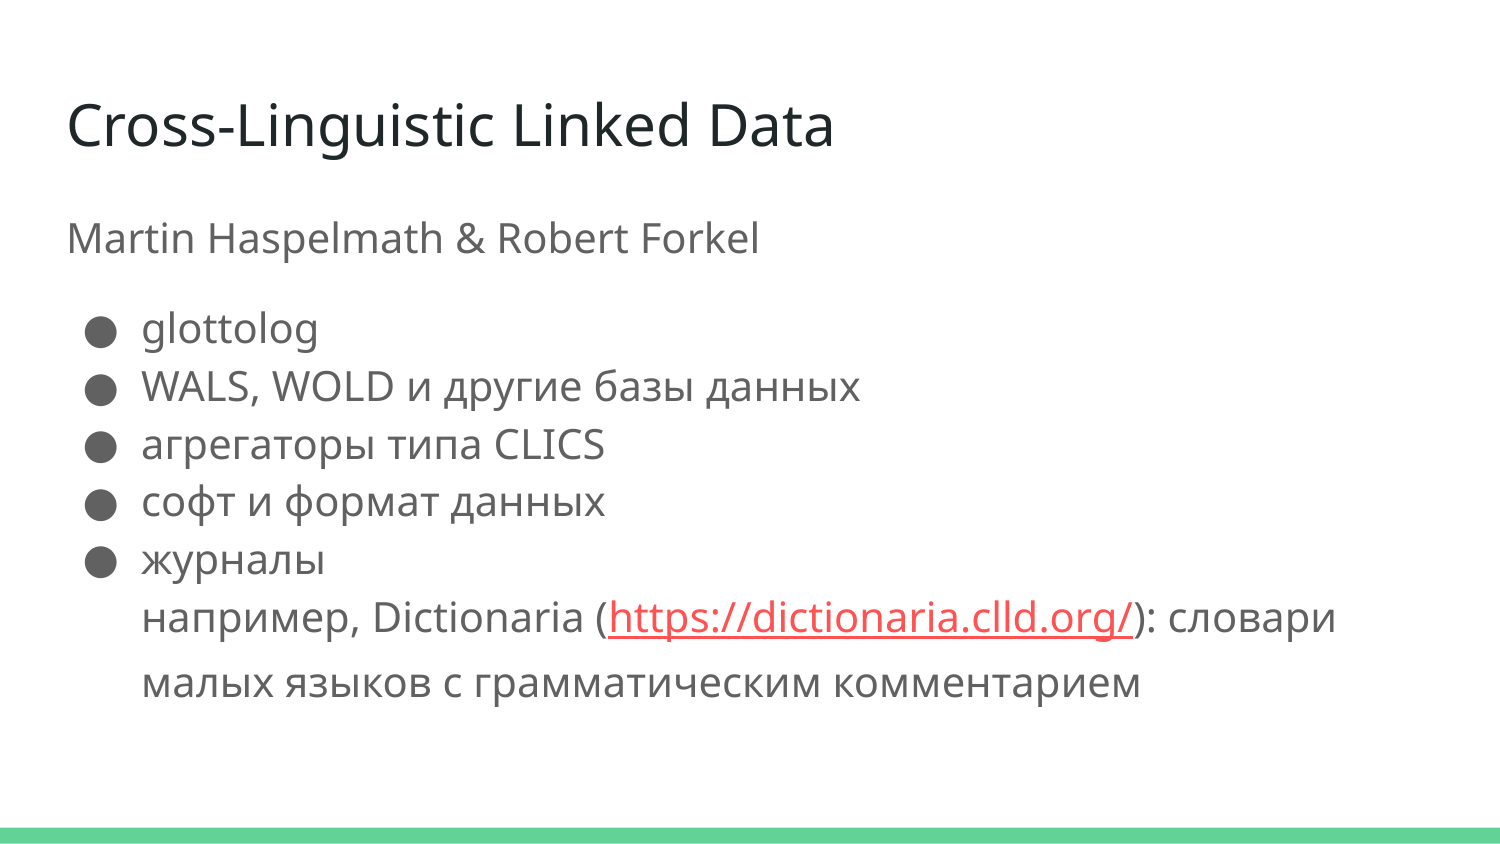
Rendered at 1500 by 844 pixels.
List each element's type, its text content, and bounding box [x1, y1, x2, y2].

title Cross-Linguistic Linked Data [51, 72, 1449, 167]
list Martin Haspelmath & Robert Forkel glottolog WALS, WOLD и другие базы данных агрегаторы типа CLICS софт и формат данных журналы например, Dictionaria (https://dictionaria.clld.org/): словари малых языков с грамматическим комментарием [51, 189, 1449, 750]
